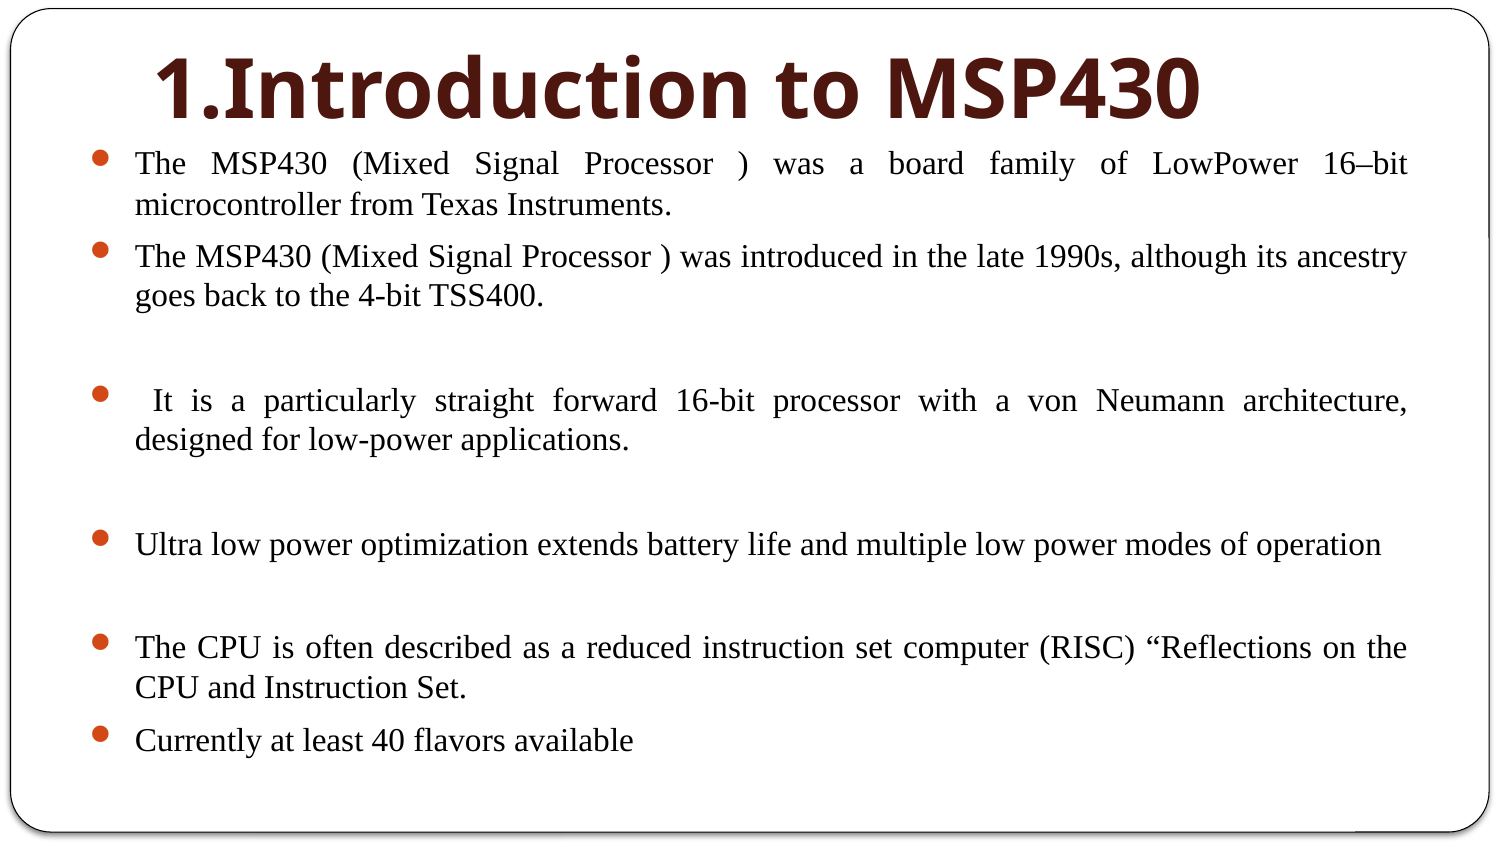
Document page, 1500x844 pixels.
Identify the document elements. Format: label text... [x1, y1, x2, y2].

list The MSP430 (Mixed Signal Processor ) was a board family of LowPower 16–bit microcontroller from Texas Instruments. The MSP430 (Mixed Signal Processor ) was introduced in the late 1990s, although its ancestry goes back to the 4-bit TSS400. It is a particularly straight forward 16-bit processor with a von Neumann architecture, designed for low-power applications. Ultra low power optimization extends battery life and multiple low power modes of operation The CPU is often described as a reduced instruction set computer (RISC) “Reflections on the CPU and Instruction Set. Currently at least 40 flavors available [75, 134, 1425, 722]
title 1.Introduction to MSP430 [137, 9, 1413, 134]
